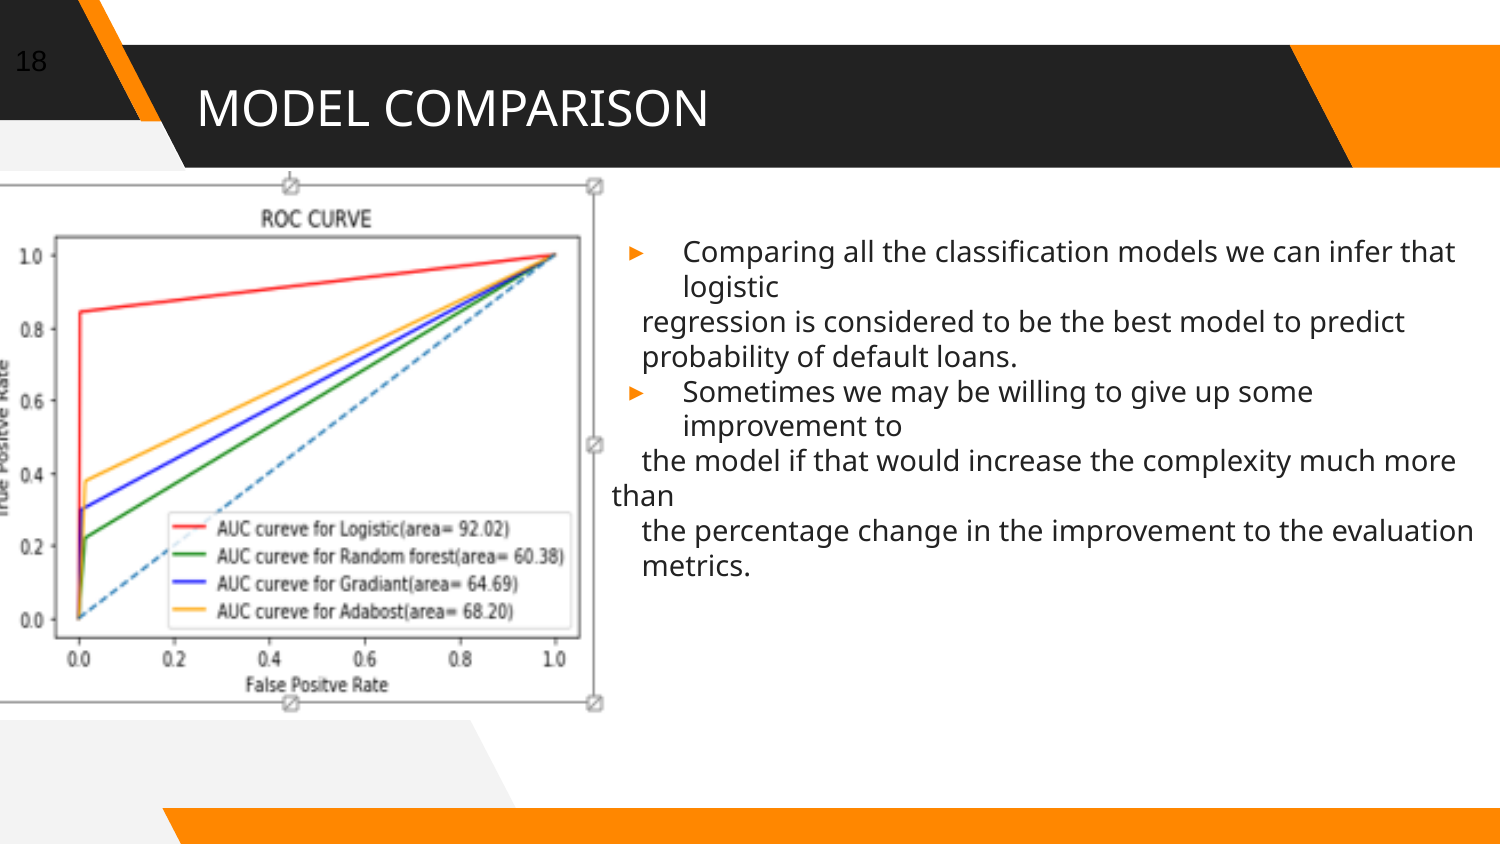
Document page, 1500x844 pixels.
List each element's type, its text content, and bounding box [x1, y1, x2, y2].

picture [0, 170, 617, 720]
title MODEL COMPARISON [181, 45, 1285, 169]
list Comparing all the classification models we can infer that logistic regression is considered to be the best model to predict probability of default loans. Sometimes we may be willing to give up some improvement to the model if that would increase the complexity much more than the percentage change in the improvement to the evaluation metrics. [621, 205, 1483, 685]
slide_number 18 [0, 0, 98, 121]
